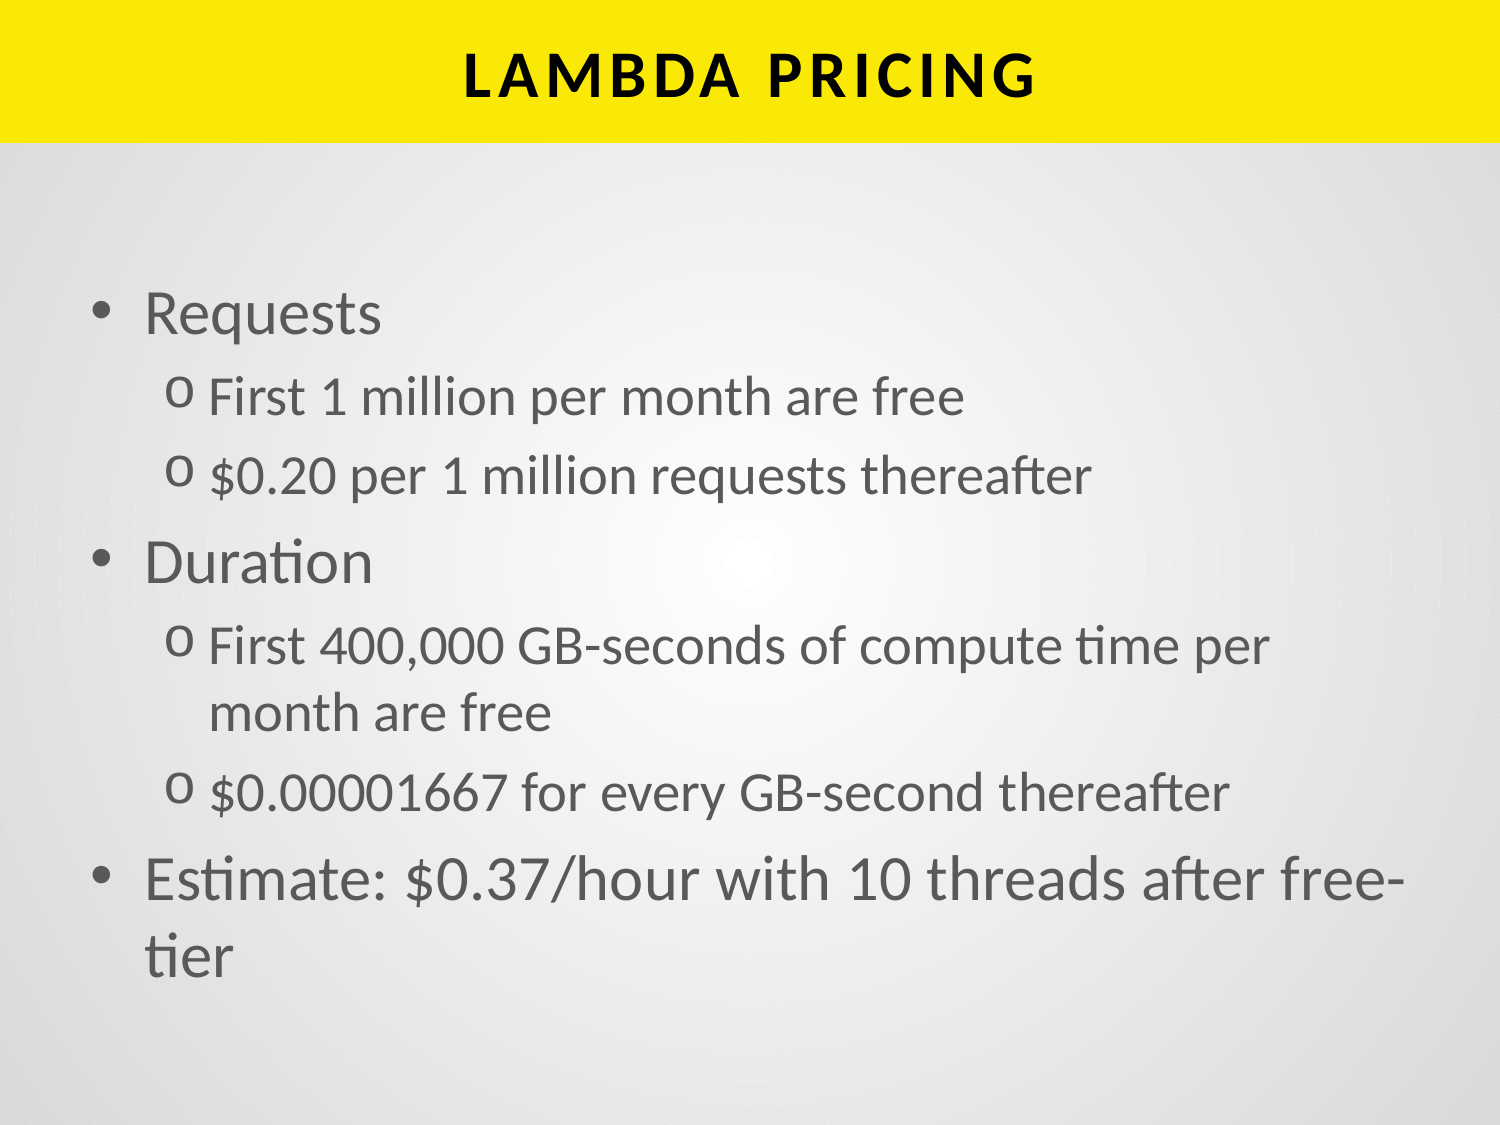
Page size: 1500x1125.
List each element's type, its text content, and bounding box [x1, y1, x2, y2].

title LAMBDA PRICING [75, 0, 1425, 144]
list Requests First 1 million per month are free $0.20 per 1 million requests thereafter Duration First 400,000 GB-seconds of compute time per month are free $0.00001667 for every GB-second thereafter Estimate: $0.37/hour with 10 threads after free-tier [75, 262, 1425, 1005]
